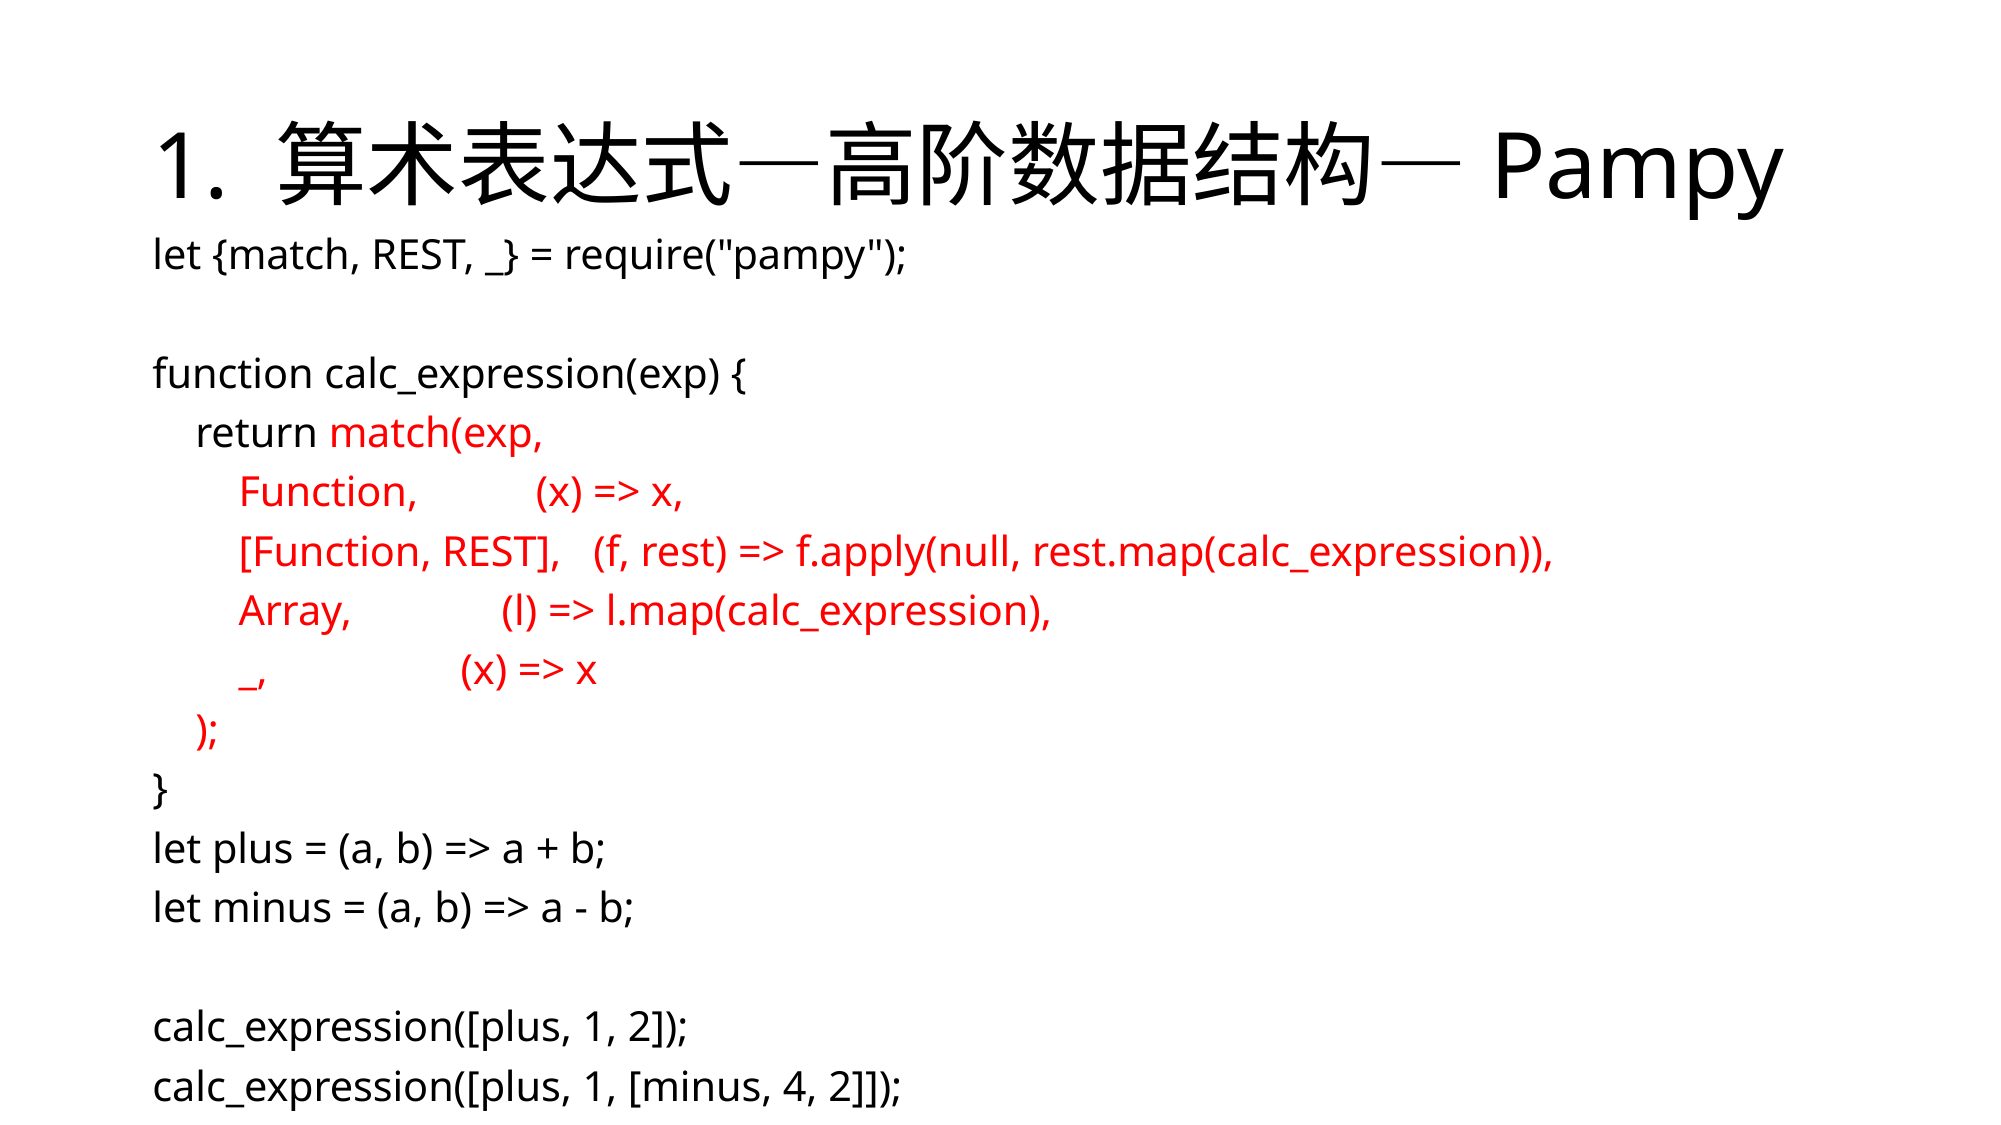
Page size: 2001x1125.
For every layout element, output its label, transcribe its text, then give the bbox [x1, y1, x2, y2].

title 1. 算术表达式—高阶数据结构—Pampy [137, 59, 1863, 226]
list let {match, REST, _} = require("pampy"); function calc_expression(exp) { return match(exp, Function, (x) => x, [Function, REST], (f, rest) => f.apply(null, rest.map(calc_expression)), Array, (l) => l.map(calc_expression), _, (x) => x ); } let plus = (a, b) => a + b; let minus = (a, b) => a - b; calc_expression([plus, 1, 2]); calc_expression([plus, 1, [minus, 4, 2]]); [137, 226, 1863, 1125]
